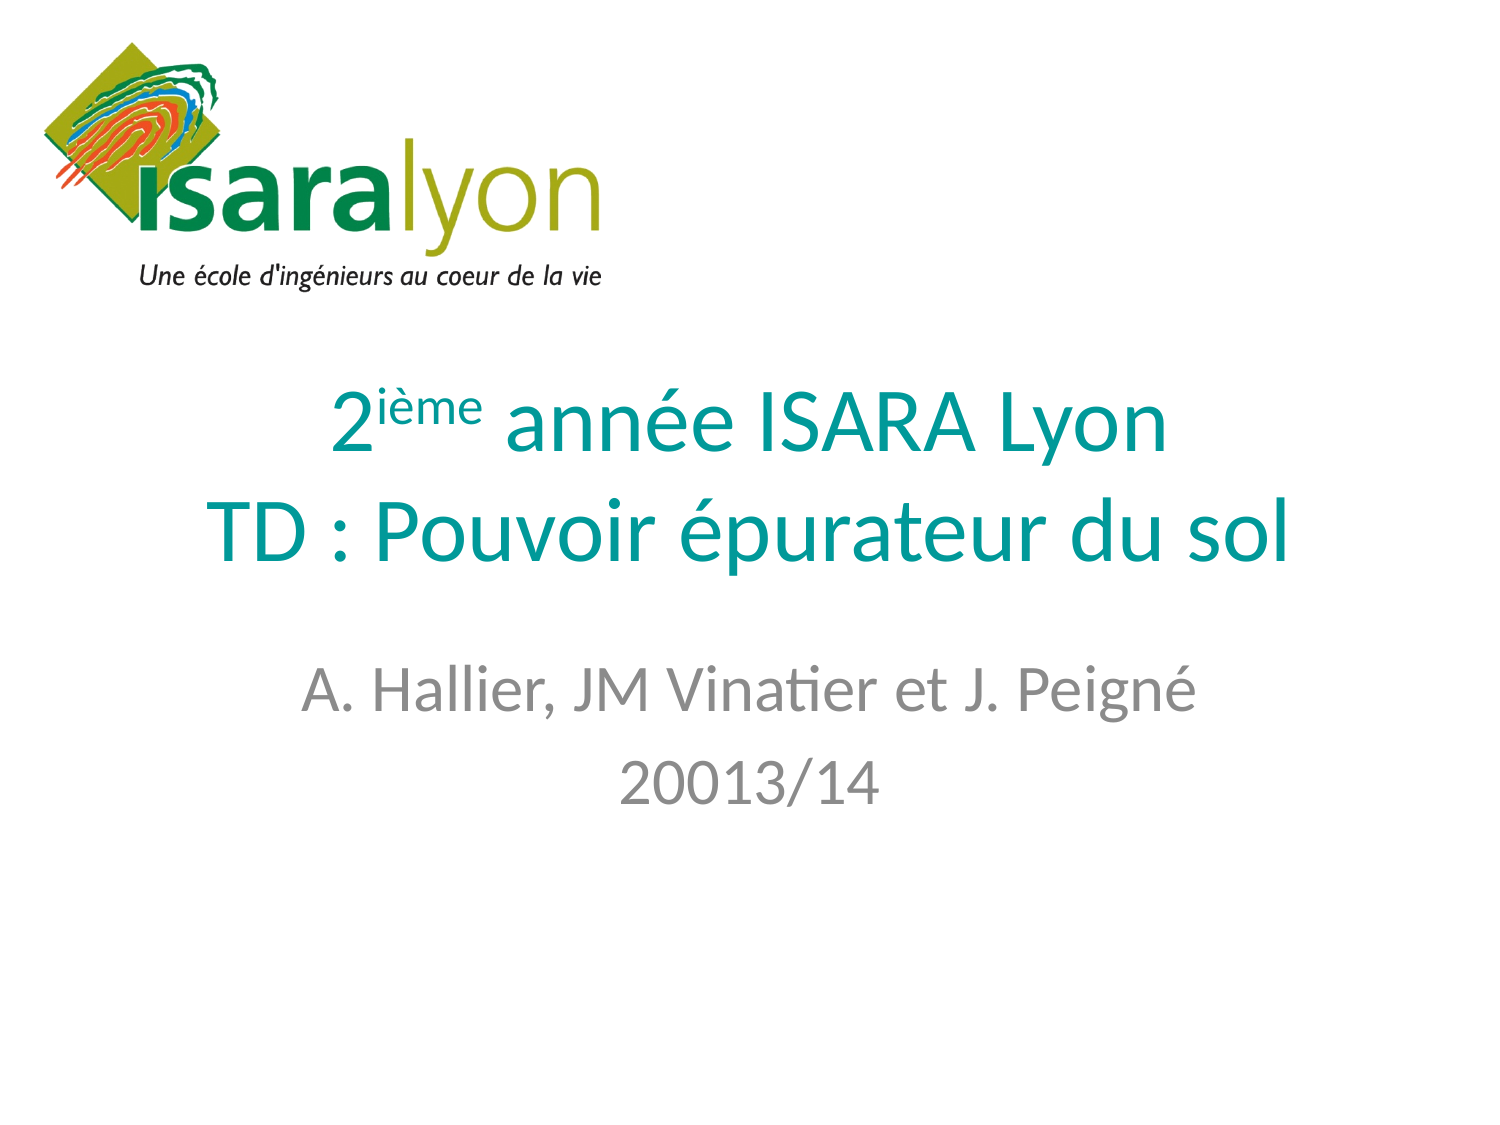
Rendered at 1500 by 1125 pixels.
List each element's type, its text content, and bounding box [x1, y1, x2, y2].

title 2ième année ISARA Lyon TD : Pouvoir épurateur du sol [112, 349, 1388, 591]
subtitle A. Hallier, JM Vinatier et J. Peigné 20013/14 [225, 637, 1275, 925]
picture [0, 0, 644, 339]
